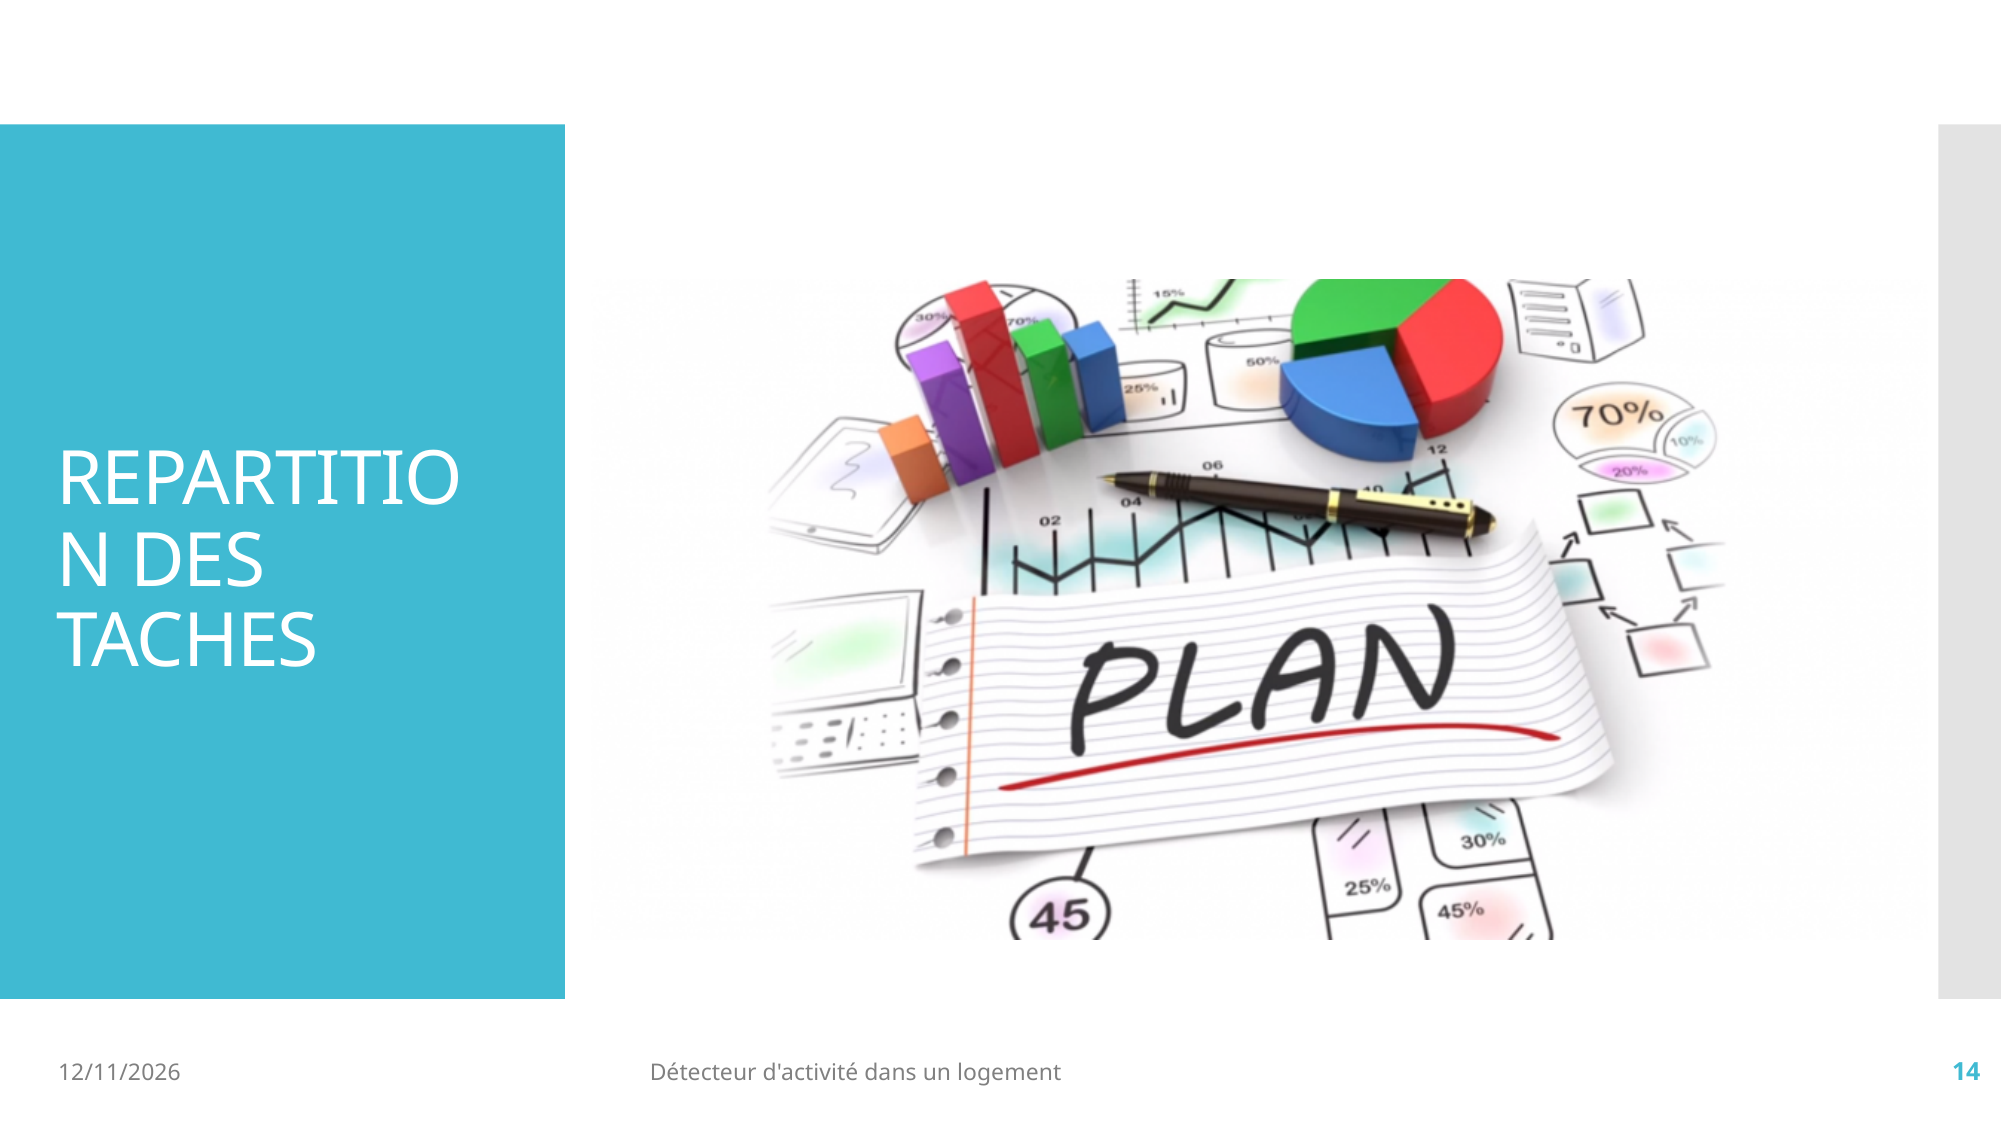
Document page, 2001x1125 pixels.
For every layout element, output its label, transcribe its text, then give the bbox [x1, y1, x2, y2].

slide_number 14 [1744, 1042, 1996, 1103]
title REPARTITION DES TACHES [41, 184, 525, 940]
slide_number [43, 1042, 493, 1103]
picture [590, 279, 1928, 940]
footer Détecteur d'activité dans un logement [634, 1042, 1605, 1103]
